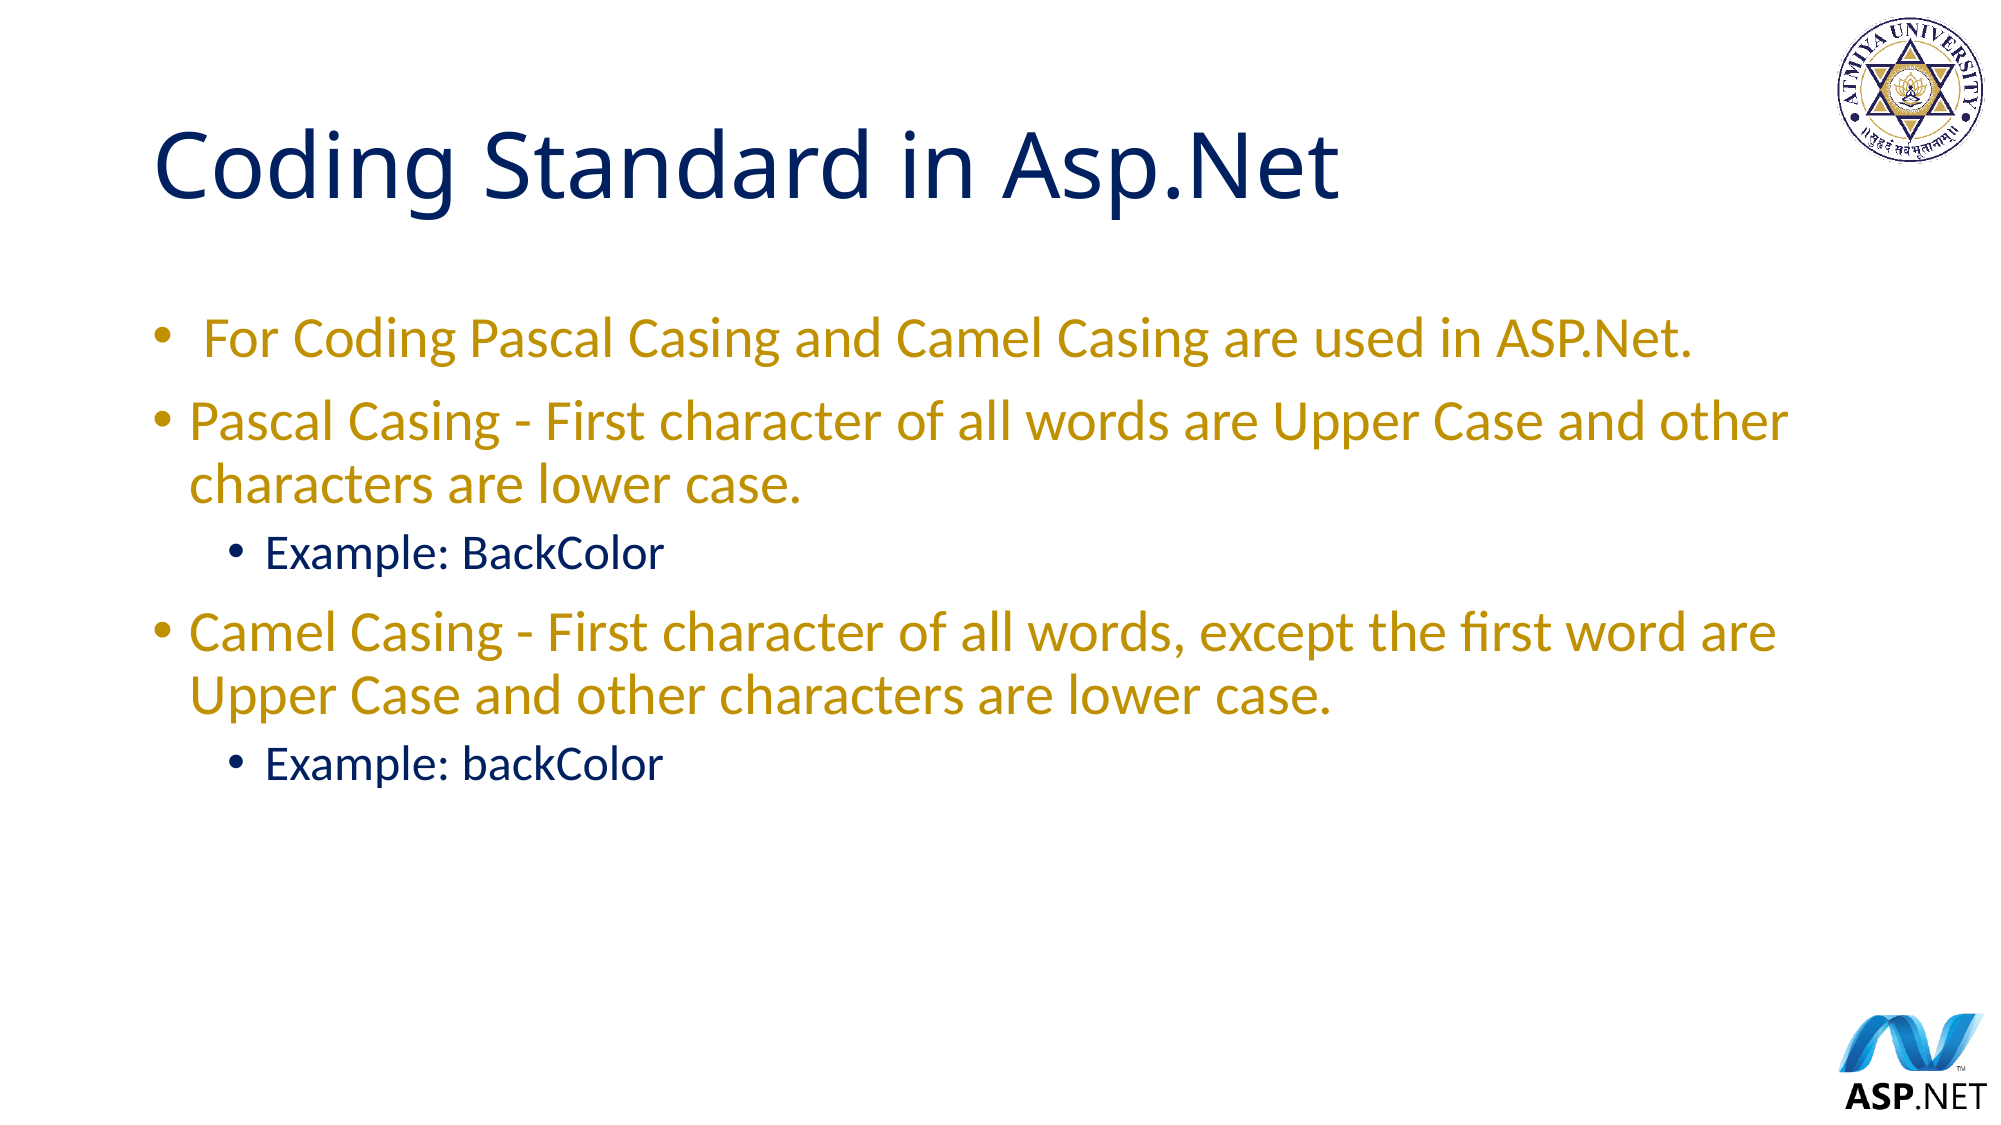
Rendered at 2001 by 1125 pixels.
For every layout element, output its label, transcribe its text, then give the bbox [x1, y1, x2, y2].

list For Coding Pascal Casing and Camel Casing are used in ASP.Net. Pascal Casing - First character of all words are Upper Case and other characters are lower case. Example: BackColor Camel Casing - First character of all words, except the first word are Upper Case and other characters are lower case. Example: backColor [137, 299, 1863, 1014]
title Coding Standard in Asp.Net [137, 59, 1863, 278]
picture [1802, 979, 2000, 1125]
picture [1835, 15, 1985, 164]
